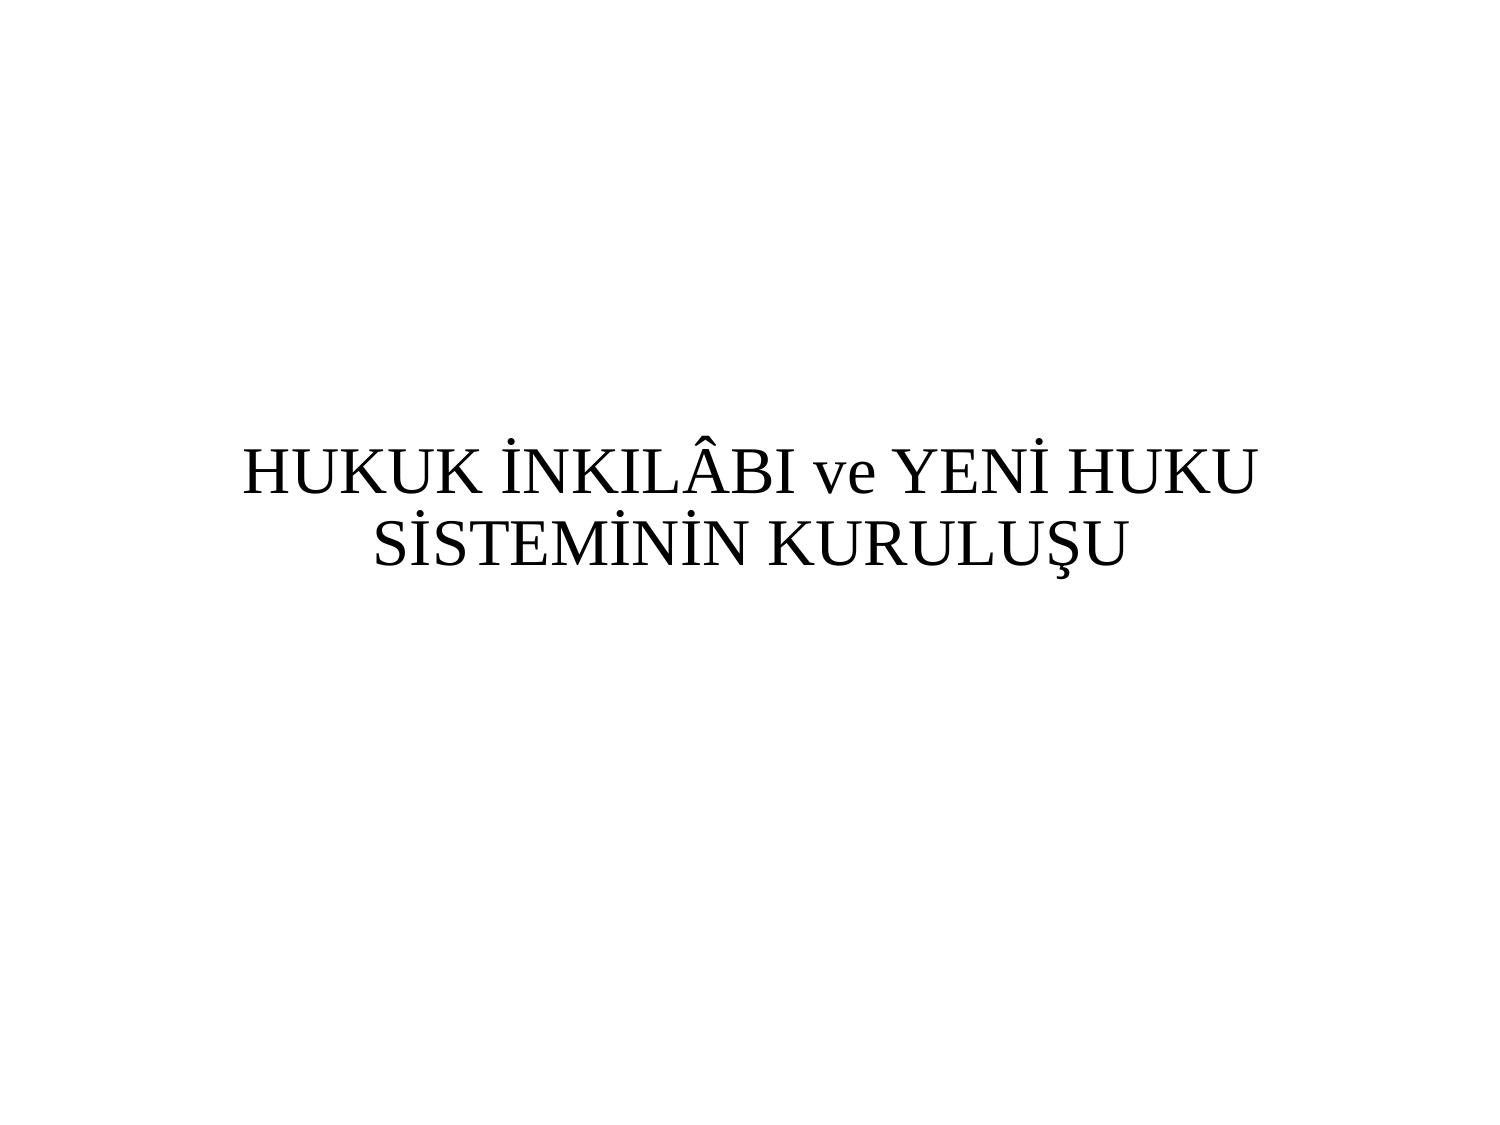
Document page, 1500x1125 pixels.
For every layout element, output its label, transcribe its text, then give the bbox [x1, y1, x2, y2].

title HUKUK İNKILÂBI ve YENİ HUKU SİSTEMİNİN KURULUŞU [53, 420, 1451, 626]
